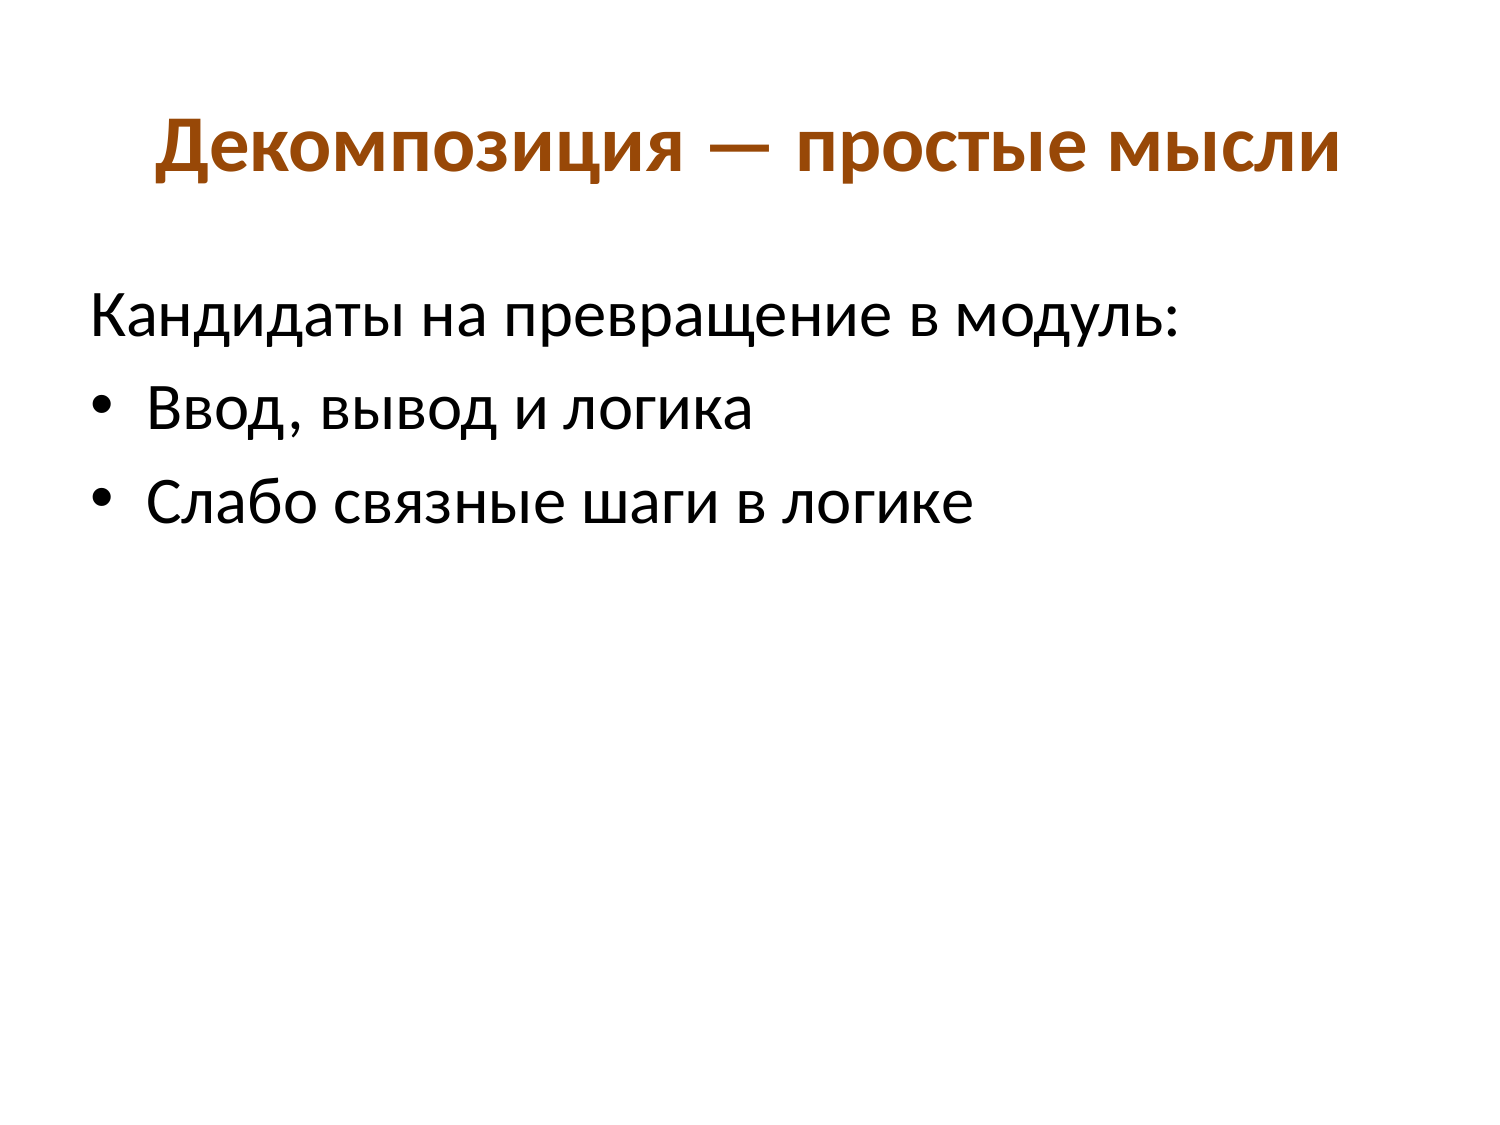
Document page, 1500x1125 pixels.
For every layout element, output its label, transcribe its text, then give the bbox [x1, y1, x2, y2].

list Кандидаты на превращение в модуль: Ввод, вывод и логика Слабо связные шаги в логике [75, 262, 1425, 1005]
title Декомпозиция — простые мысли [75, 45, 1425, 233]
